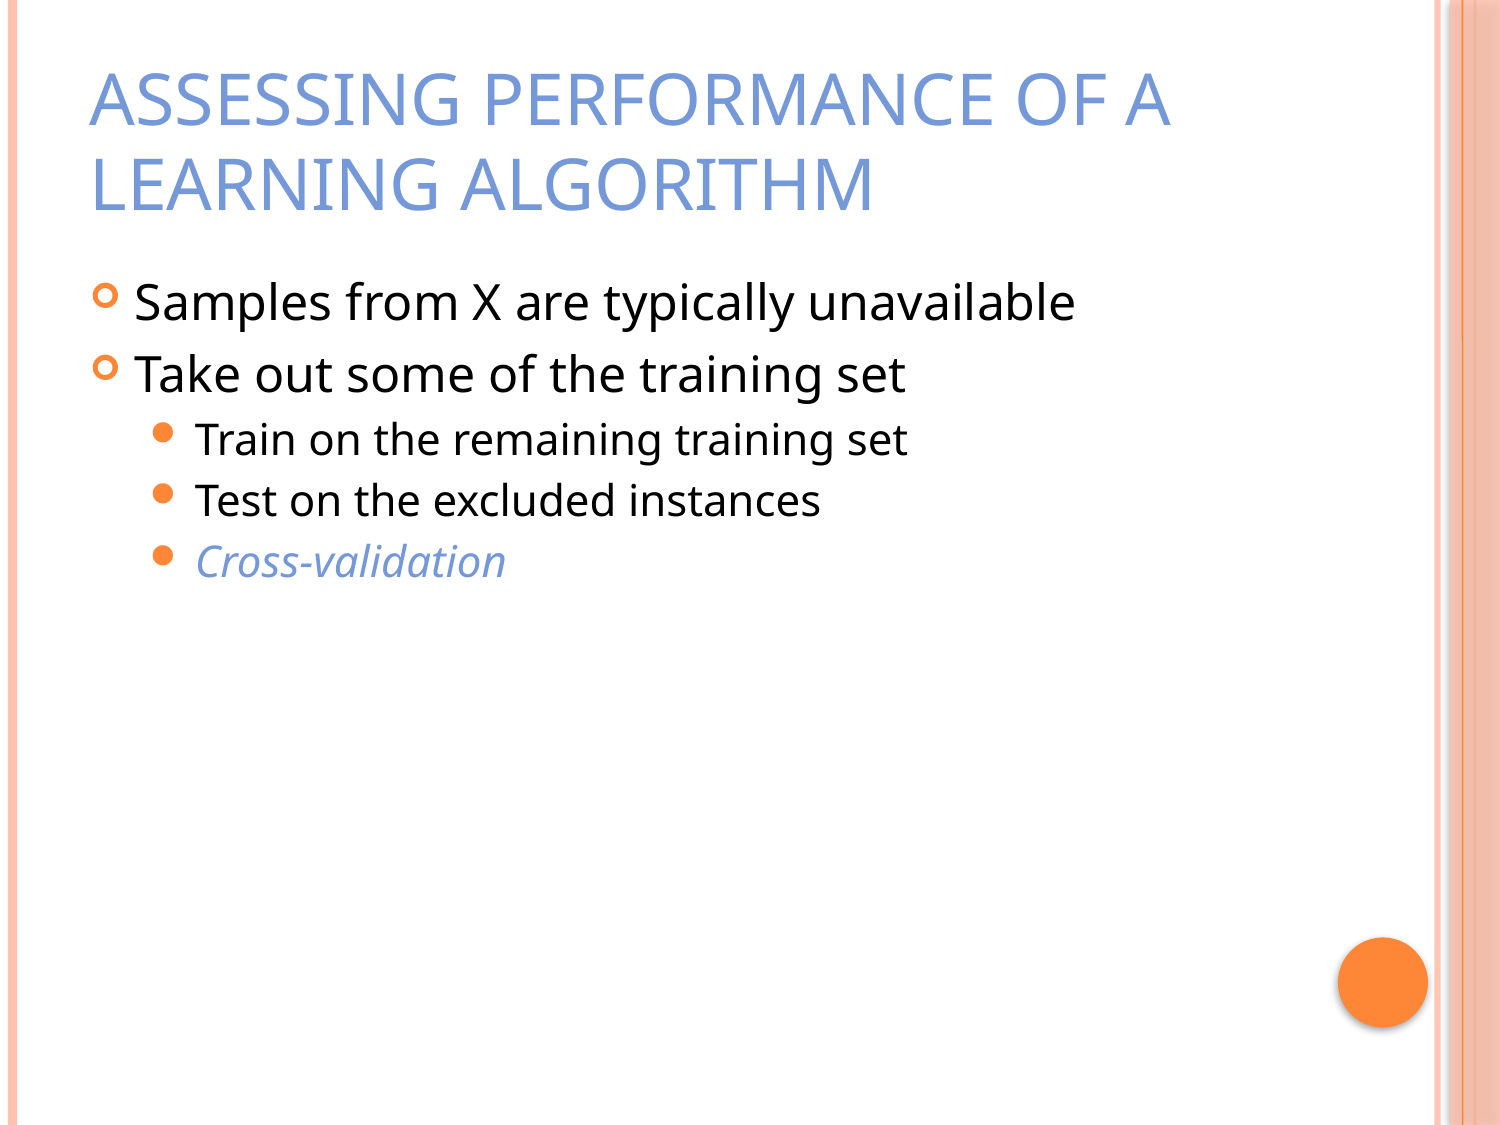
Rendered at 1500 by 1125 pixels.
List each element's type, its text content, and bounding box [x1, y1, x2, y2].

title Assessing Performance of a Learning Algorithm [75, 45, 1300, 233]
list Samples from X are typically unavailable Take out some of the training set Train on the remaining training set Test on the excluded instances Cross-validation [75, 262, 1300, 1062]
